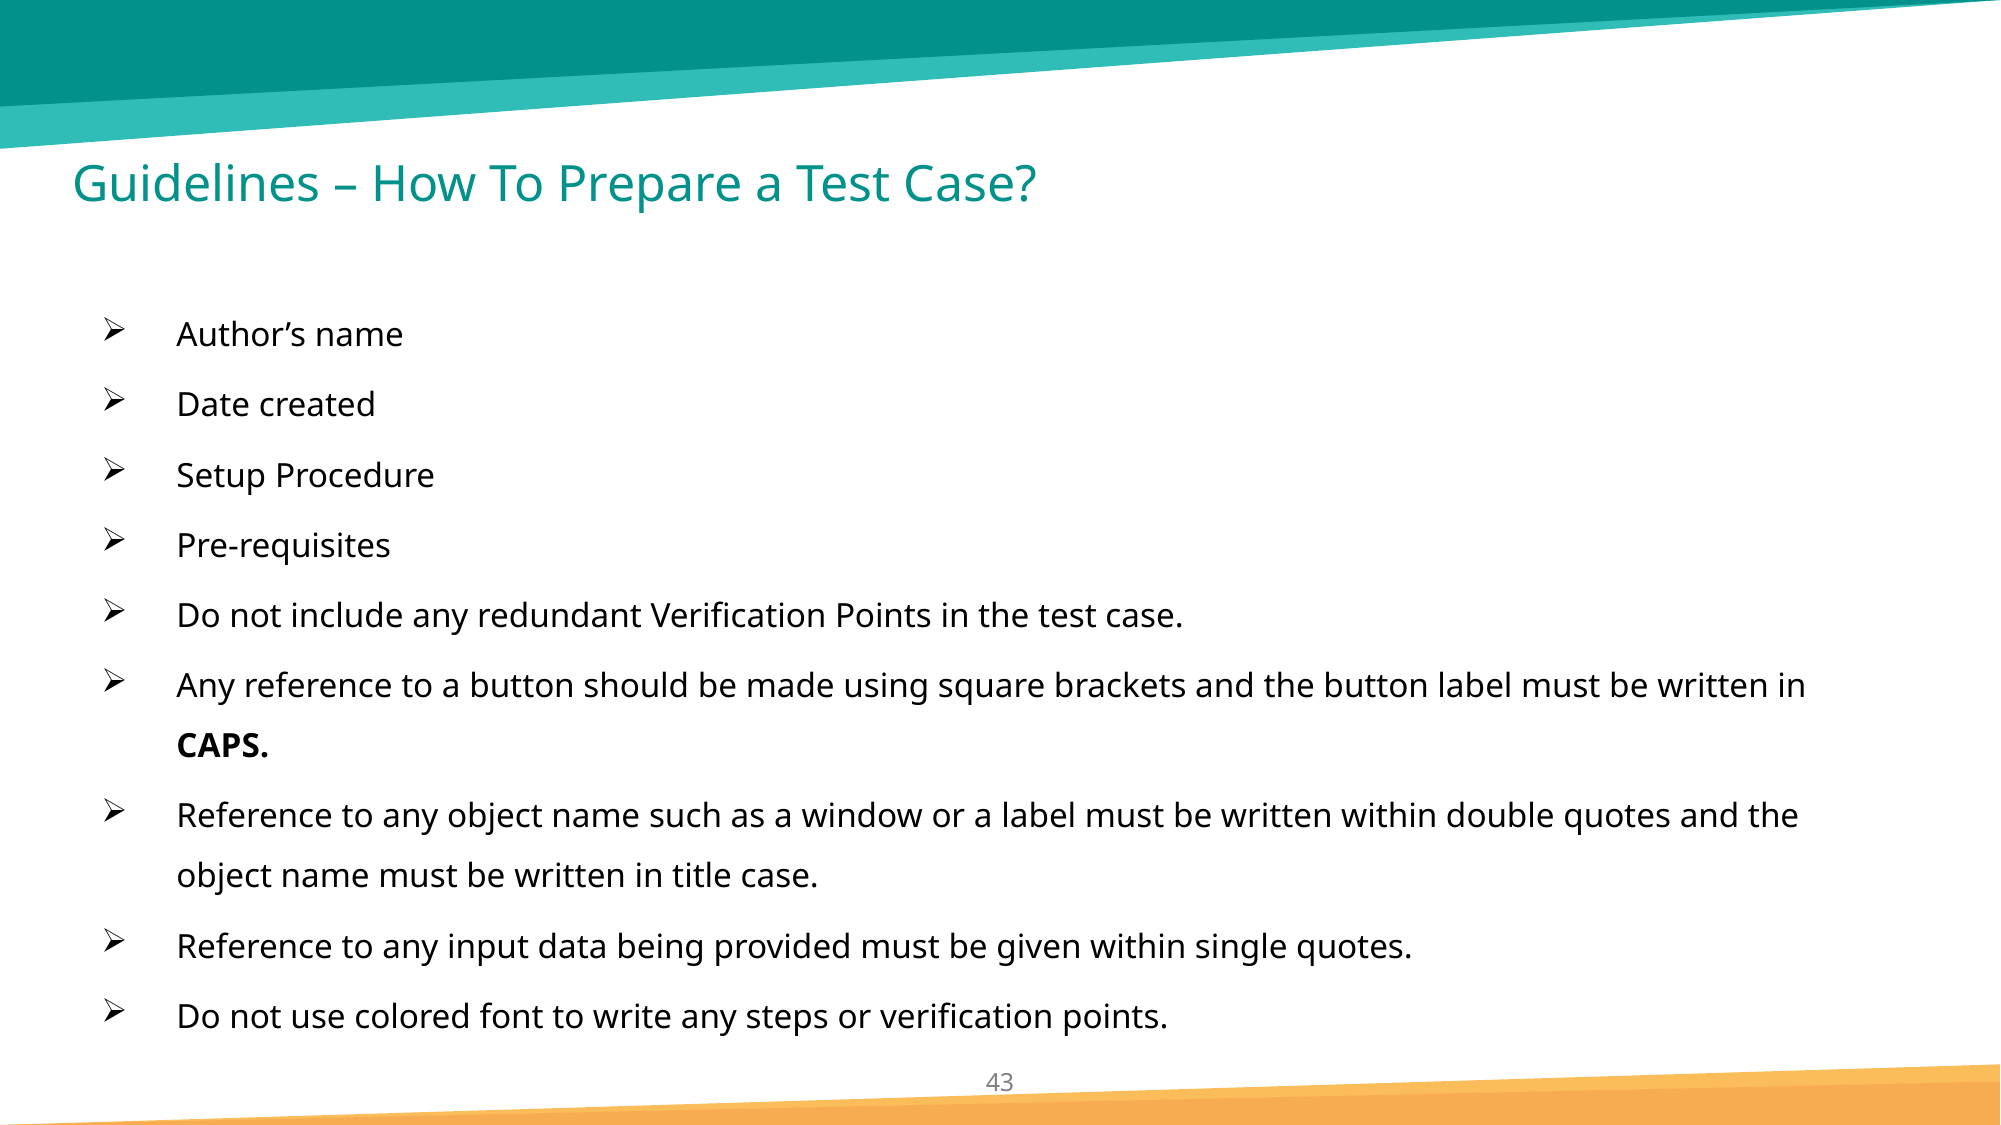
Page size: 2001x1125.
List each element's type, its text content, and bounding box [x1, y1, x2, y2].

title Guidelines – How To Prepare a Test Case? [57, 151, 1377, 212]
list Author’s name Date created Setup Procedure Pre-requisites Do not include any redundant Verification Points in the test case. Any reference to a button should be made using square brackets and the button label must be written in CAPS. Reference to any object name such as a window or a label must be written within double quotes and the object name must be written in title case. Reference to any input data being provided must be given within single quotes. Do not use colored font to write any steps or verification points. [86, 285, 1830, 1036]
